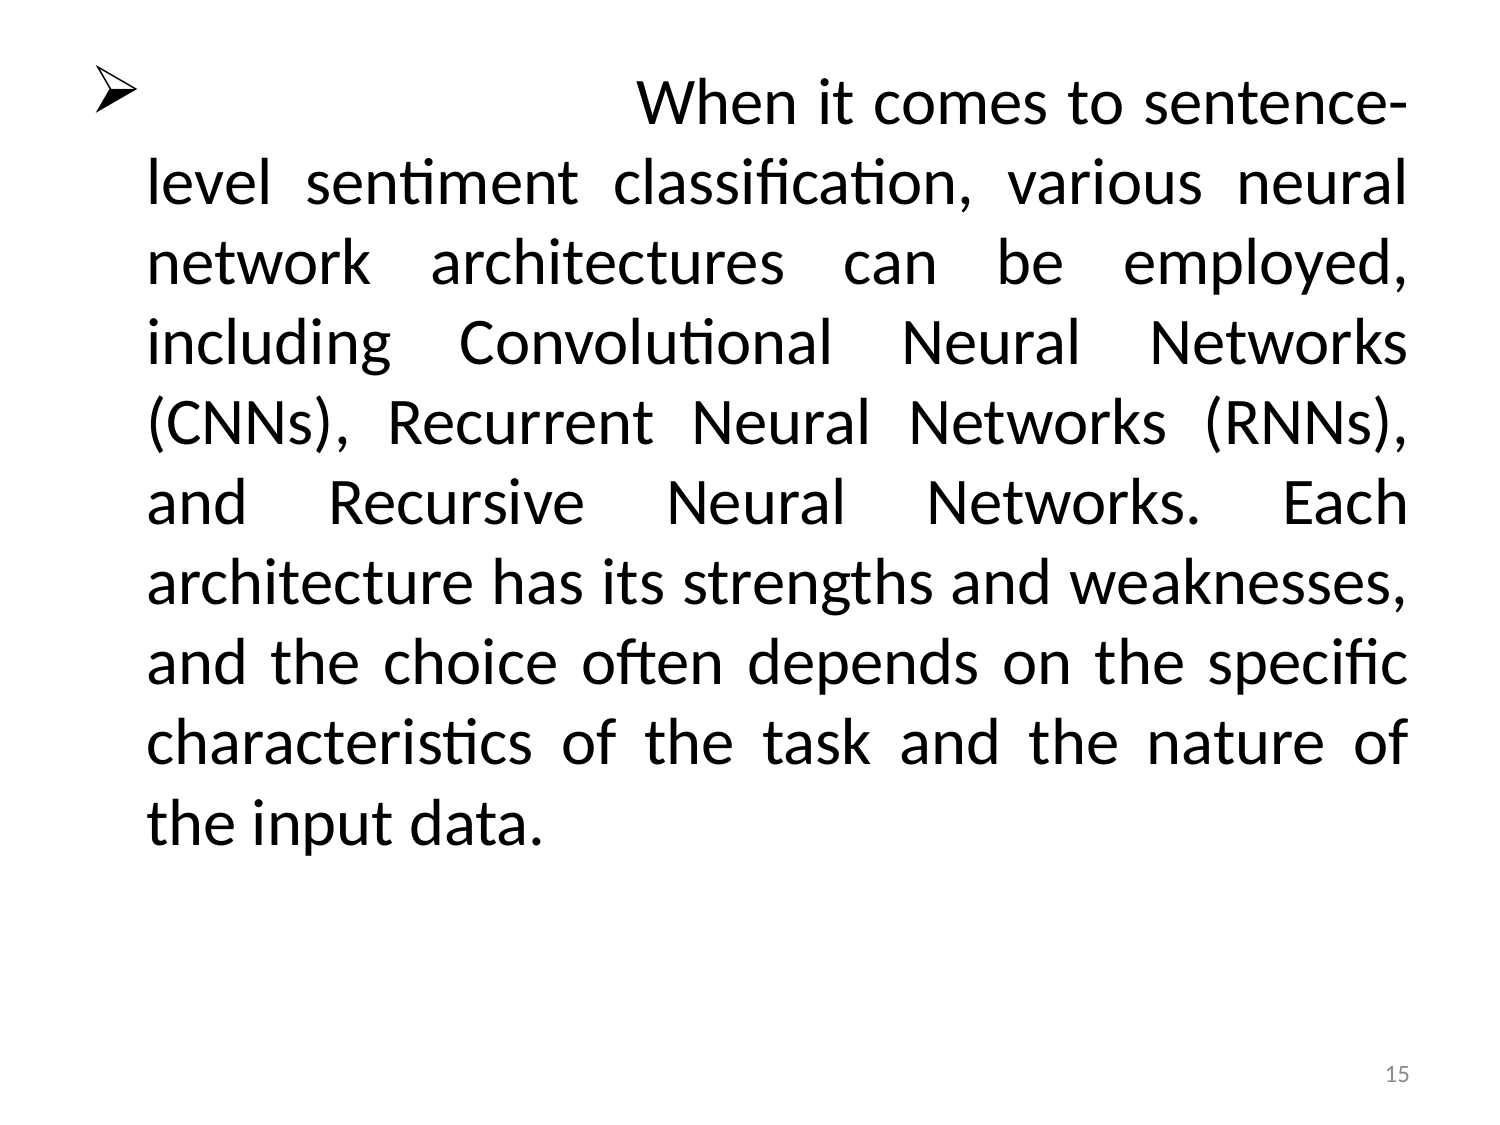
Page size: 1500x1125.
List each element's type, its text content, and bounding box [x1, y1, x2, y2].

slide_number 15 [1074, 1042, 1425, 1103]
list When it comes to sentence-level sentiment classification, various neural network architectures can be employed, including Convolutional Neural Networks (CNNs), Recurrent Neural Networks (RNNs), and Recursive Neural Networks. Each architecture has its strengths and weaknesses, and the choice often depends on the specific characteristics of the task and the nature of the input data. [75, 50, 1425, 1005]
